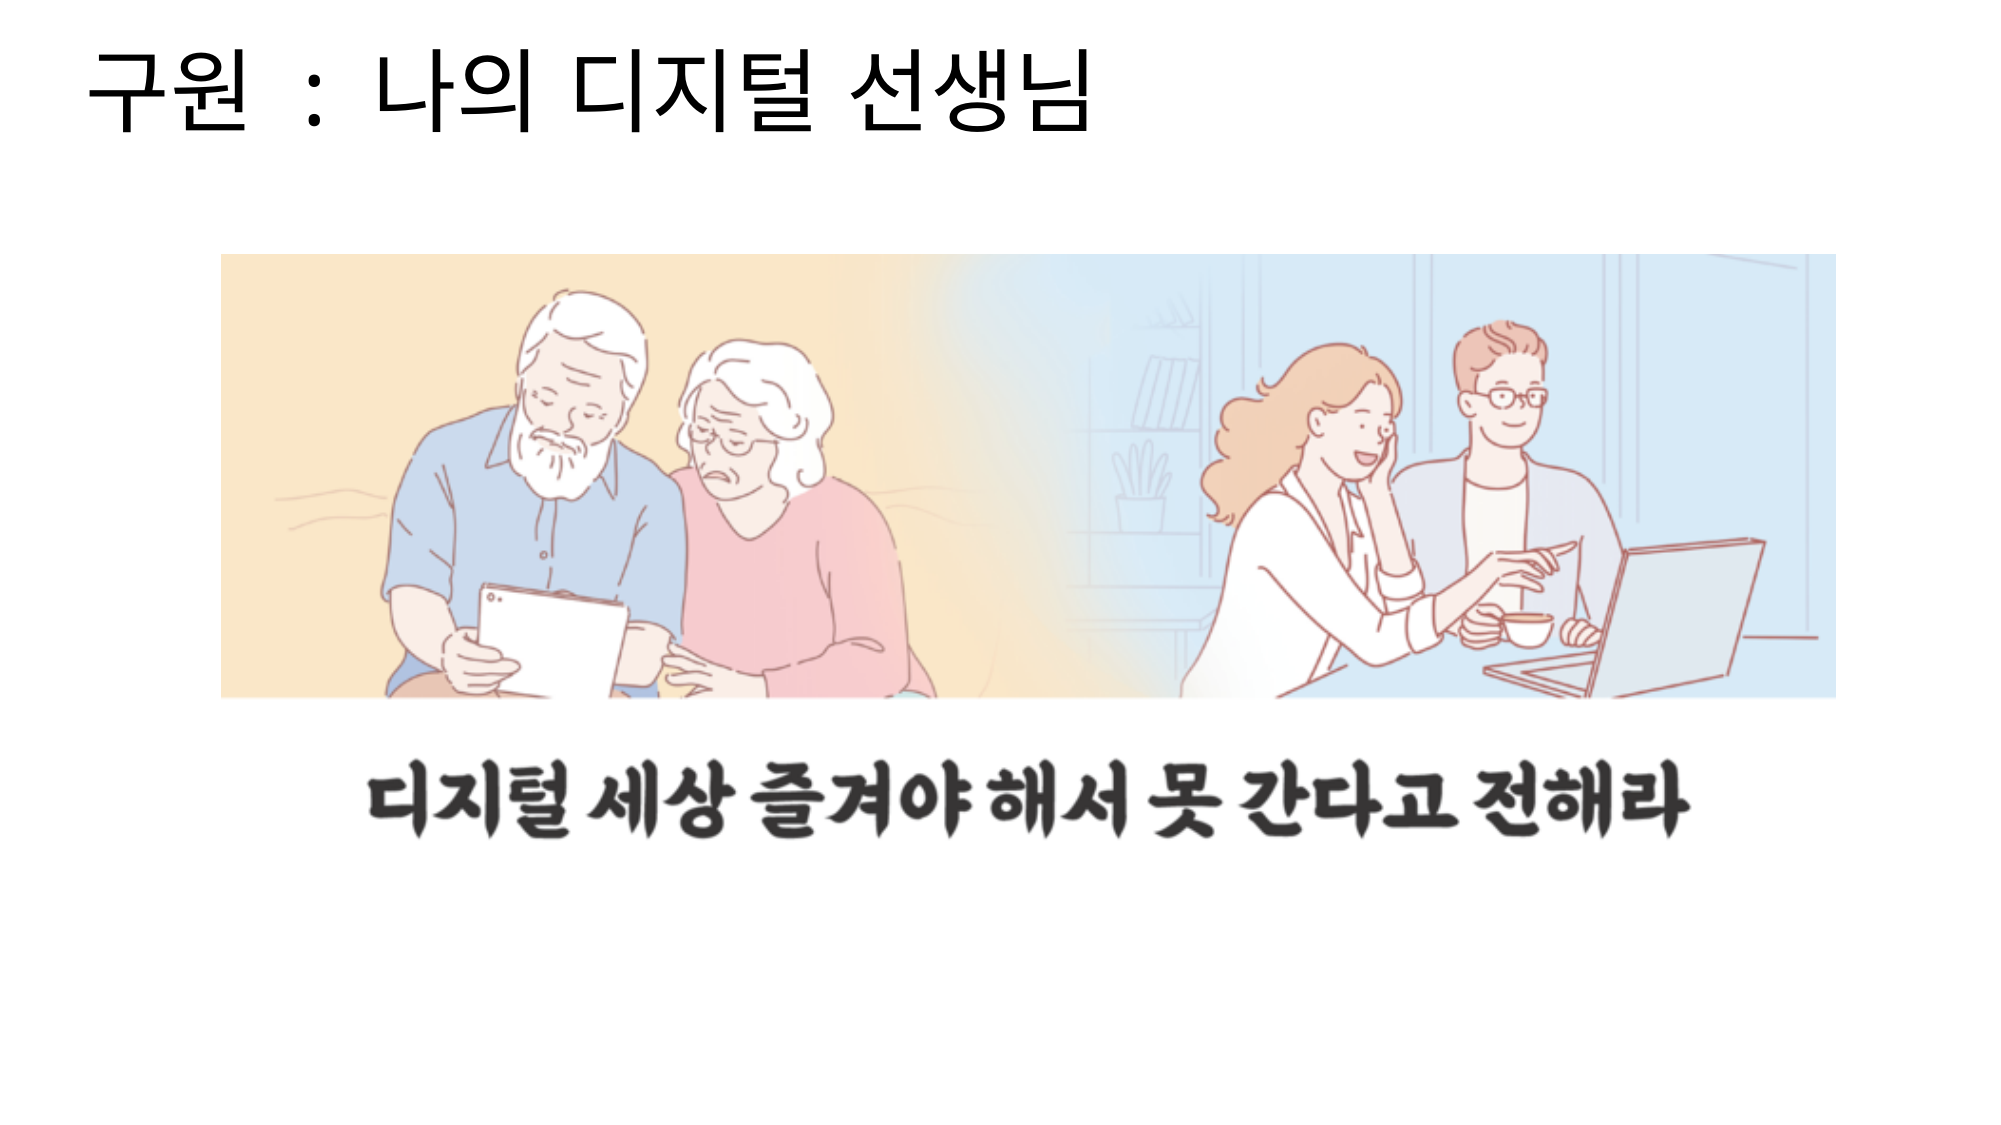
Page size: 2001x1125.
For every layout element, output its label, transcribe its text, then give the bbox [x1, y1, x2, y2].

text_box 구원 : 나의 디지털 선생님 [70, 15, 1571, 176]
picture [221, 254, 1836, 871]
